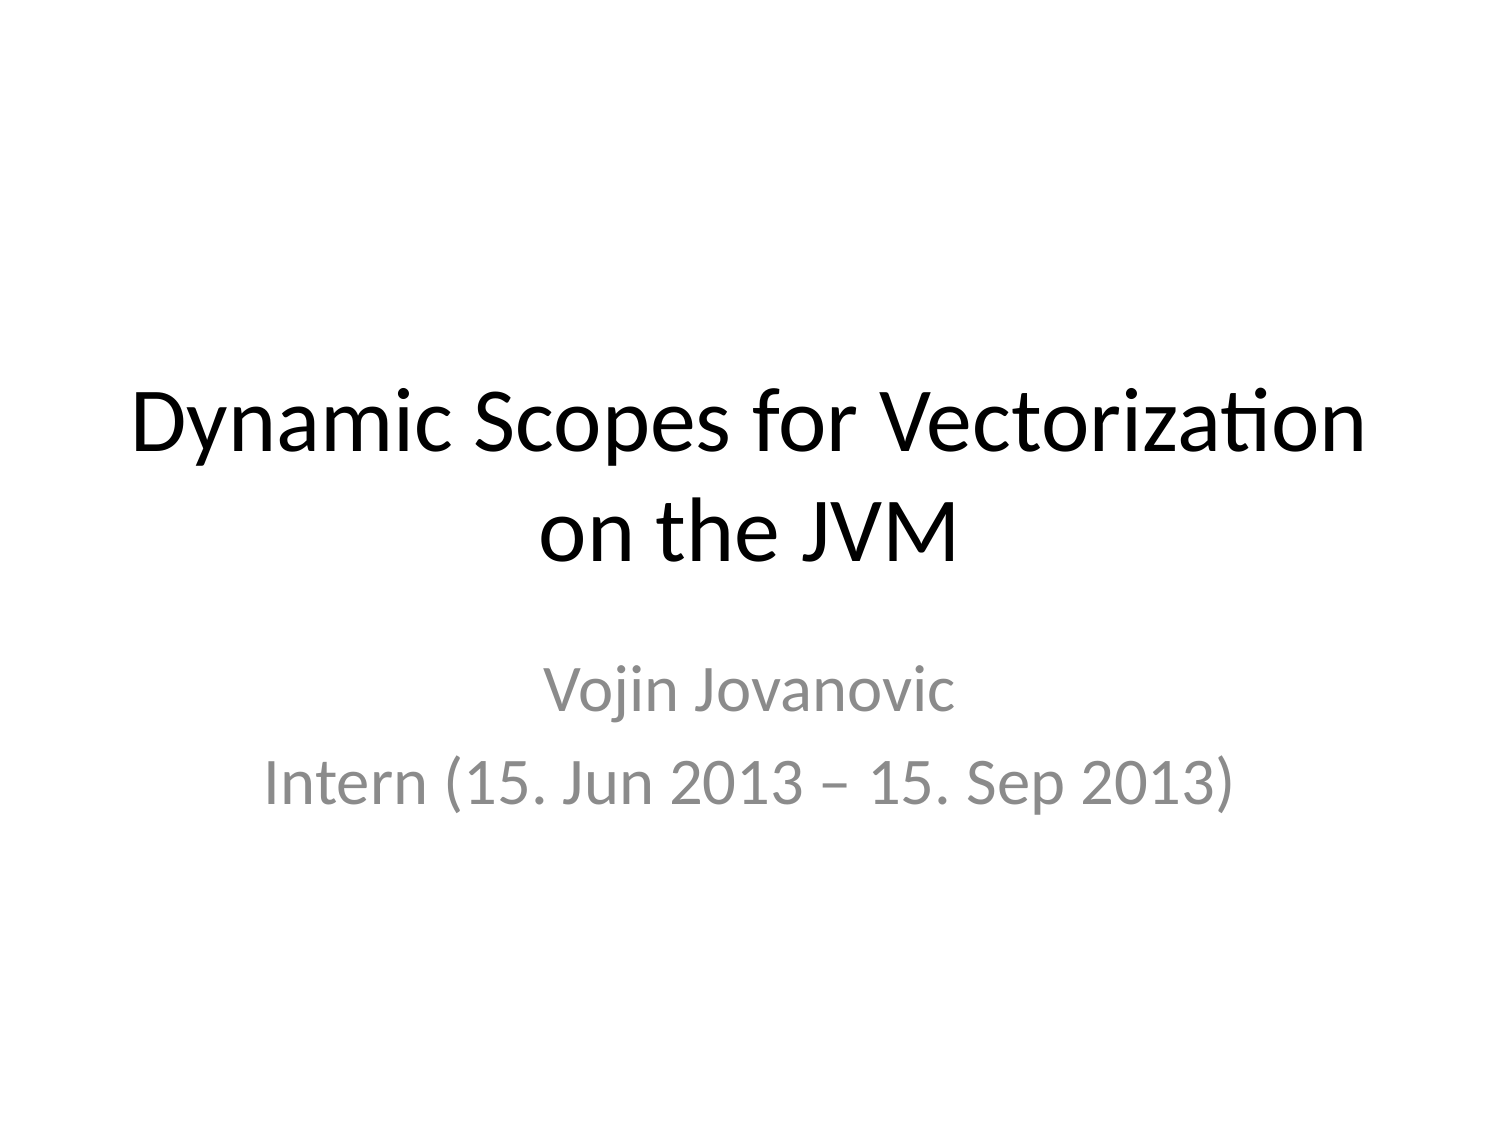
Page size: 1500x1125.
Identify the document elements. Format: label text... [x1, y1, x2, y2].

title Dynamic Scopes for Vectorization on the JVM [112, 349, 1388, 591]
subtitle Vojin Jovanovic Intern (15. Jun 2013 – 15. Sep 2013) [225, 637, 1275, 925]
